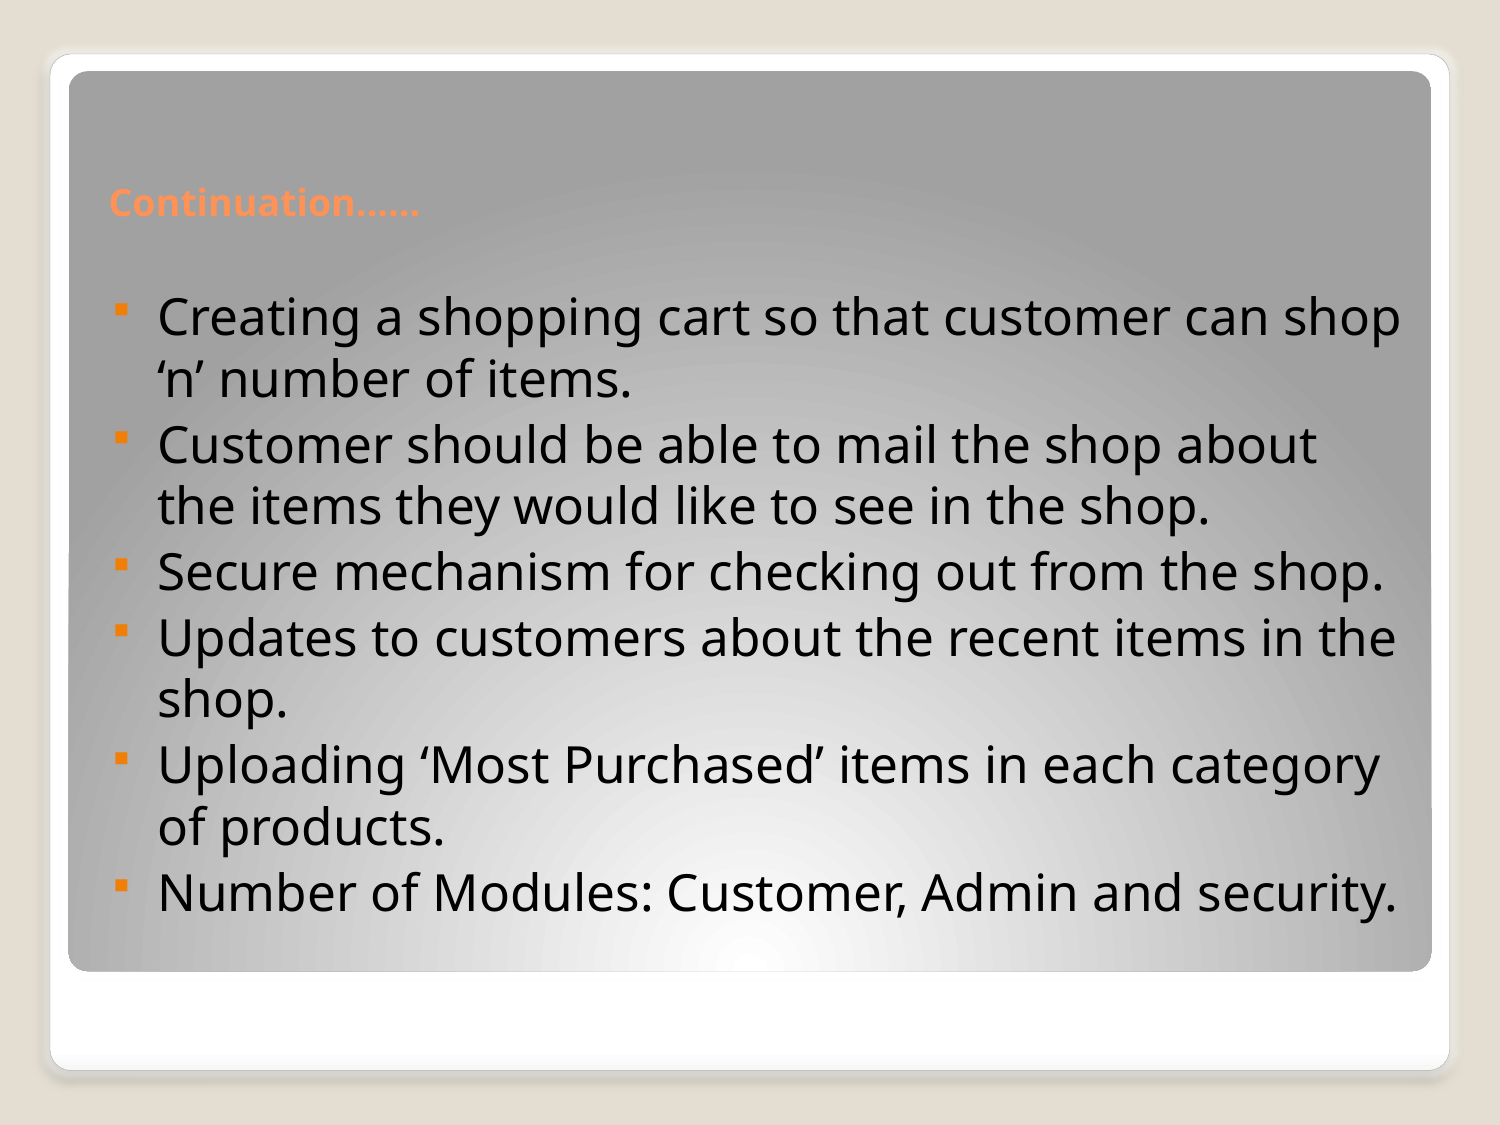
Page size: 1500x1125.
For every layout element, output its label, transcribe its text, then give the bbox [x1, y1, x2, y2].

list Creating a shopping cart so that customer can shop ‘n’ number of items. Customer should be able to mail the shop about the items they would like to see in the shop. Secure mechanism for checking out from the shop. Updates to customers about the recent items in the shop. Uploading ‘Most Purchased’ items in each category of products. Number of Modules: Customer, Admin and security. [82, 269, 1425, 957]
title Continuation...... [93, 58, 1437, 232]
